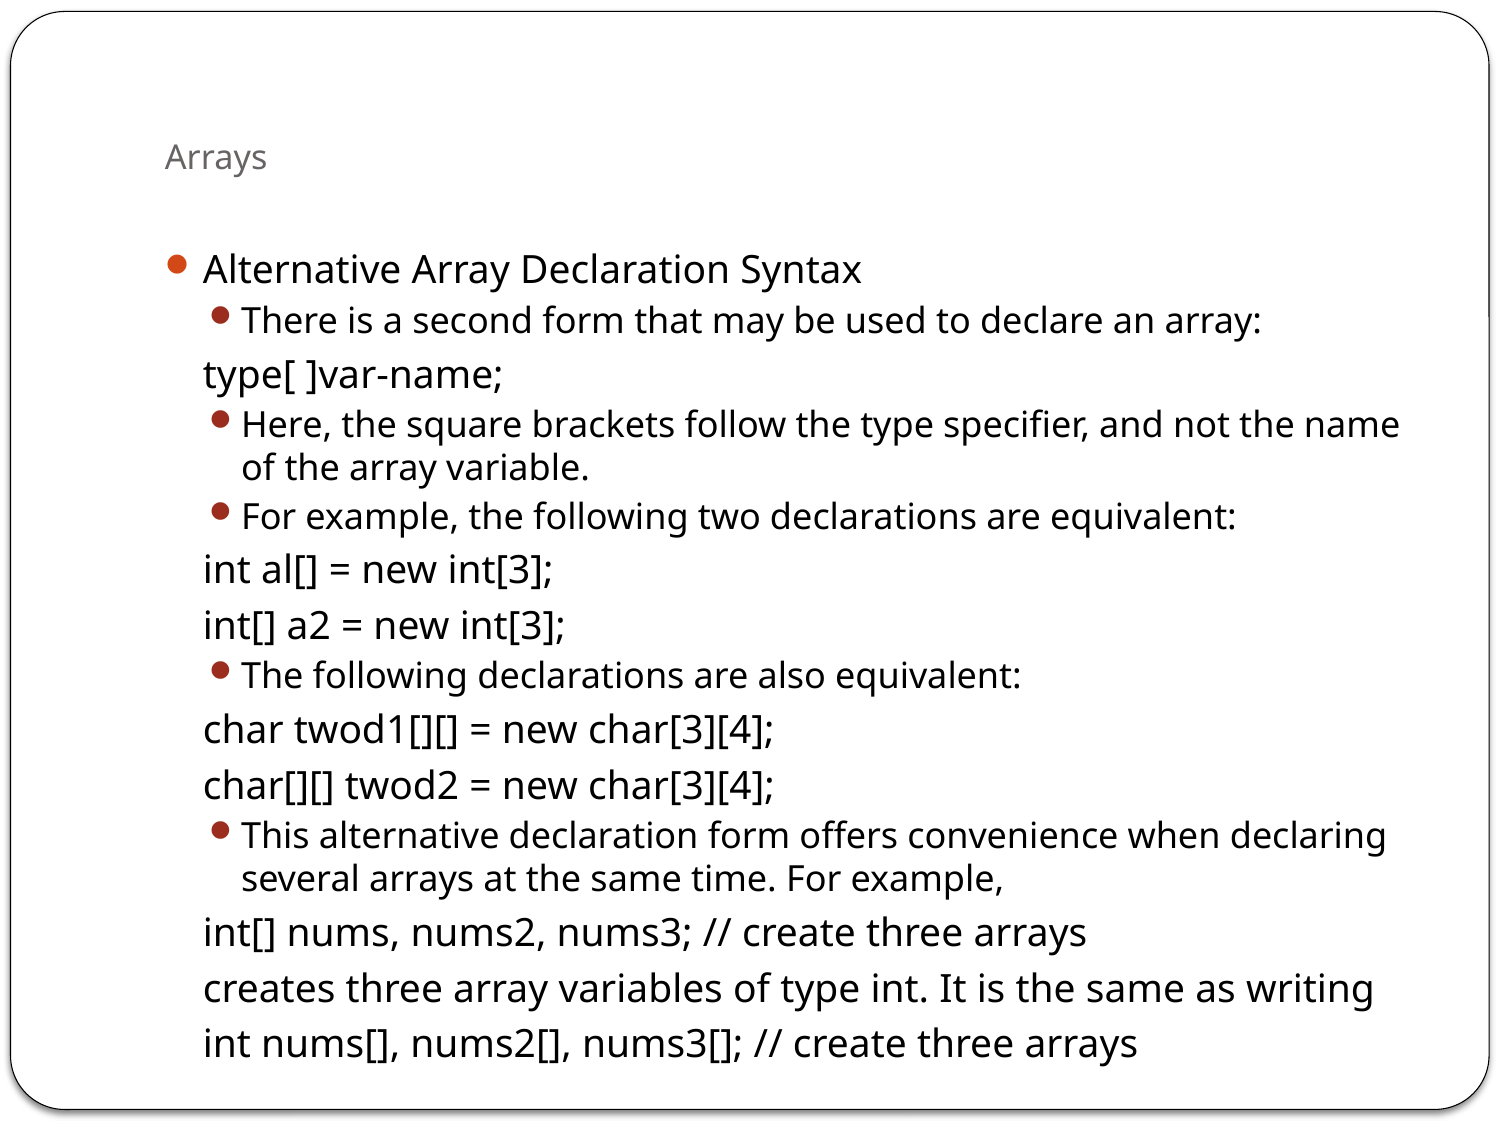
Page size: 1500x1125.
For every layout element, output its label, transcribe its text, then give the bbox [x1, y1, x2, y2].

title Arrays [150, 45, 1425, 233]
list Alternative Array Declaration Syntax There is a second form that may be used to declare an array: type[ ]var-name; Here, the square brackets follow the type specifier, and not the name of the array variable. For example, the following two declarations are equivalent: int al[] = new int[3]; int[] a2 = new int[3]; The following declarations are also equivalent: char twod1[][] = new char[3][4]; char[][] twod2 = new char[3][4]; This alternative declaration form offers convenience when declaring several arrays at the same time. For example, int[] nums, nums2, nums3; // create three arrays creates three array variables of type int. It is the same as writing int nums[], nums2[], nums3[]; // create three arrays [150, 237, 1425, 1088]
